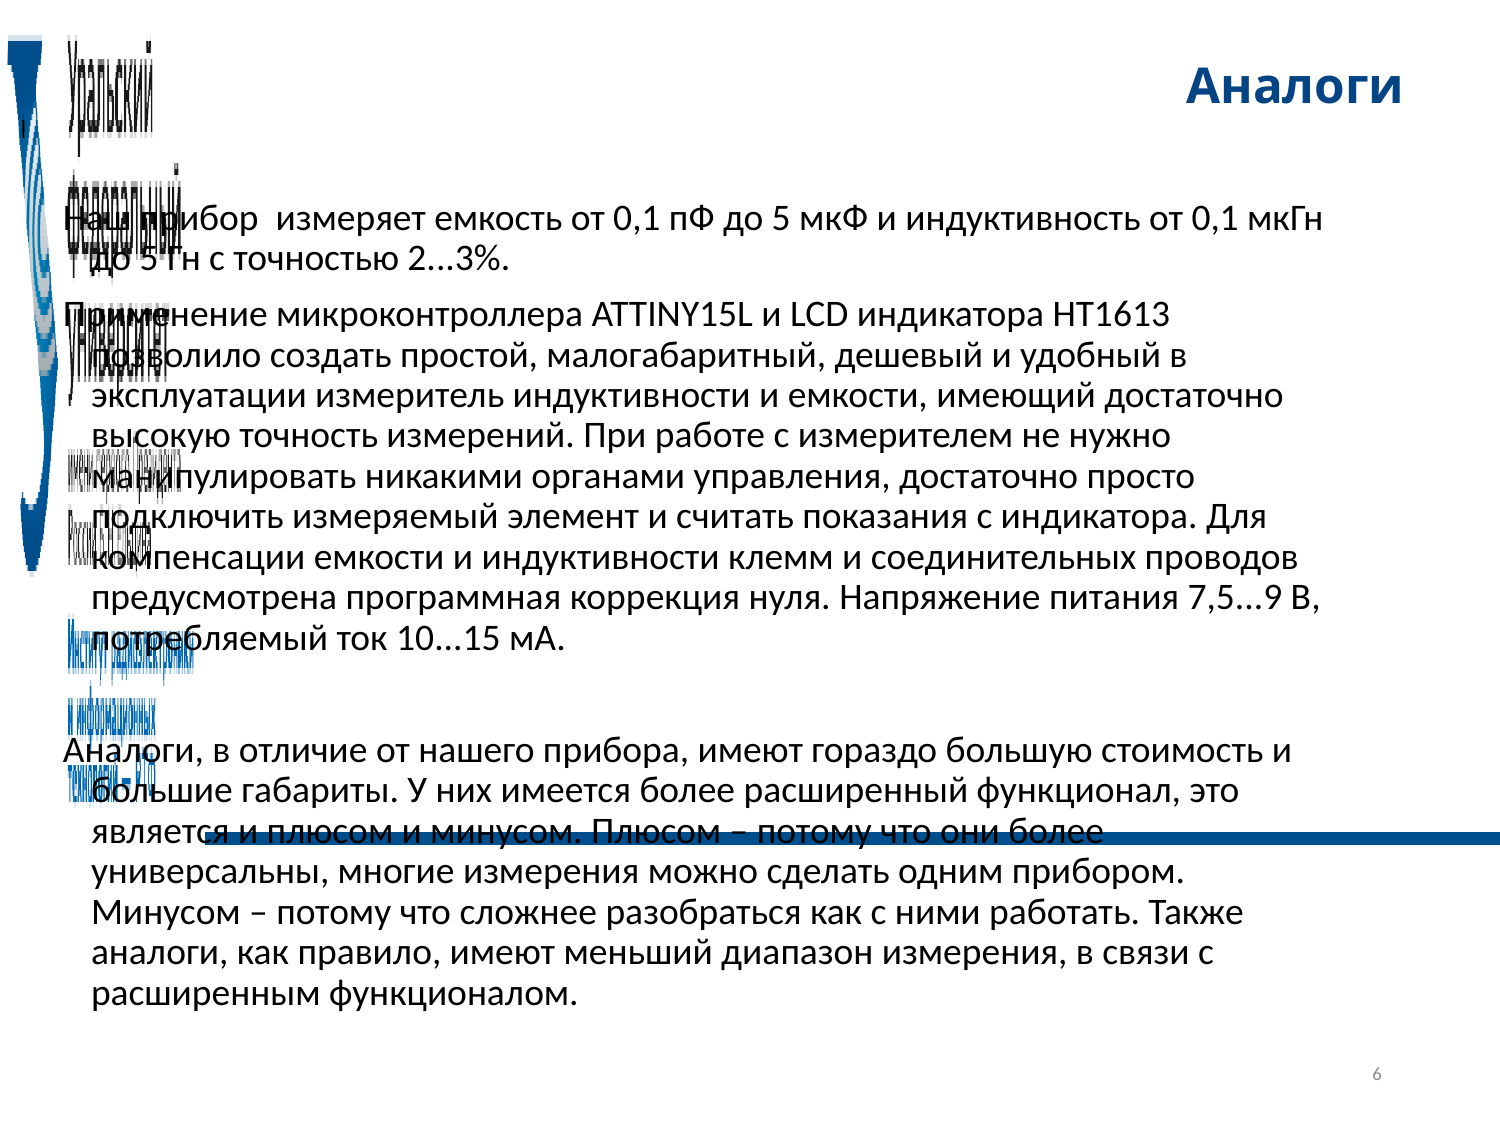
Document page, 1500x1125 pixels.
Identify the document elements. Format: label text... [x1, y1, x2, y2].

list Наш прибор измеряет емкость от 0,1 пФ до 5 мкФ и индуктивность от 0,1 мкГн до 5 Гн с точностью 2...3%. Применение микроконтроллера ATTINY15L и LCD индикатора HT1613 позволило создать простой, малогабаритный, дешевый и удобный в эксплуатации измеритель индуктивности и емкости, имеющий достаточно высокую точность измерений. При работе с измерителем не нужно манипулировать никакими органами управления, достаточно просто подключить измеряемый элемент и считать показания с индикатора. Для компенсации емкости и индуктивности клемм и соединительных проводов предусмотрена программная коррекция нуля. Напряжение питания 7,5...9 В, потребляемый ток 10...15 мА. Аналоги, в отличие от нашего прибора, имеют гораздо большую стоимость и большие габариты. У них имеется более расширенный функционал, это является и плюсом и минусом. Плюсом – потому что они более универсальны, многие измерения можно сделать одним прибором. Минусом – потому что сложнее разобраться как с ними работать. Также аналоги, как правило, имеют меньший диапазон измерения, в связи с расширенным функционалом. [48, 190, 1342, 231]
picture [0, 0, 1500, 1125]
slide_number 6 [1059, 1042, 1397, 1103]
title Аналоги [1025, 33, 1495, 139]
text_box [47, 231, 1342, 313]
list Наш прибор измеряет емкость от 0,1 пФ до 5 мкФ и индуктивность от 0,1 мкГн до 5 Гн с точностью 2...3%. Применение микроконтроллера ATTINY15L и LCD индикатора HT1613 позволило создать простой, малогабаритный, дешевый и удобный в эксплуатации измеритель индуктивности и емкости, имеющий достаточно высокую точность измерений. При работе с измерителем не нужно манипулировать никакими органами управления, достаточно просто подключить измеряемый элемент и считать показания с индикатора. Для компенсации емкости и индуктивности клемм и соединительных проводов предусмотрена программная коррекция нуля. Напряжение питания 7,5...9 В, потребляемый ток 10...15 мА. Аналоги, в отличие от нашего прибора, имеют гораздо большую стоимость и большие габариты. У них имеется более расширенный функционал, это является и плюсом и минусом. Плюсом – потому что они более универсальны, многие измерения можно сделать одним прибором. Минусом – потому что сложнее разобраться как с ними работать. Также аналоги, как правило, имеют меньший диапазон измерения, в связи с расширенным функционалом. [48, 313, 1342, 1103]
